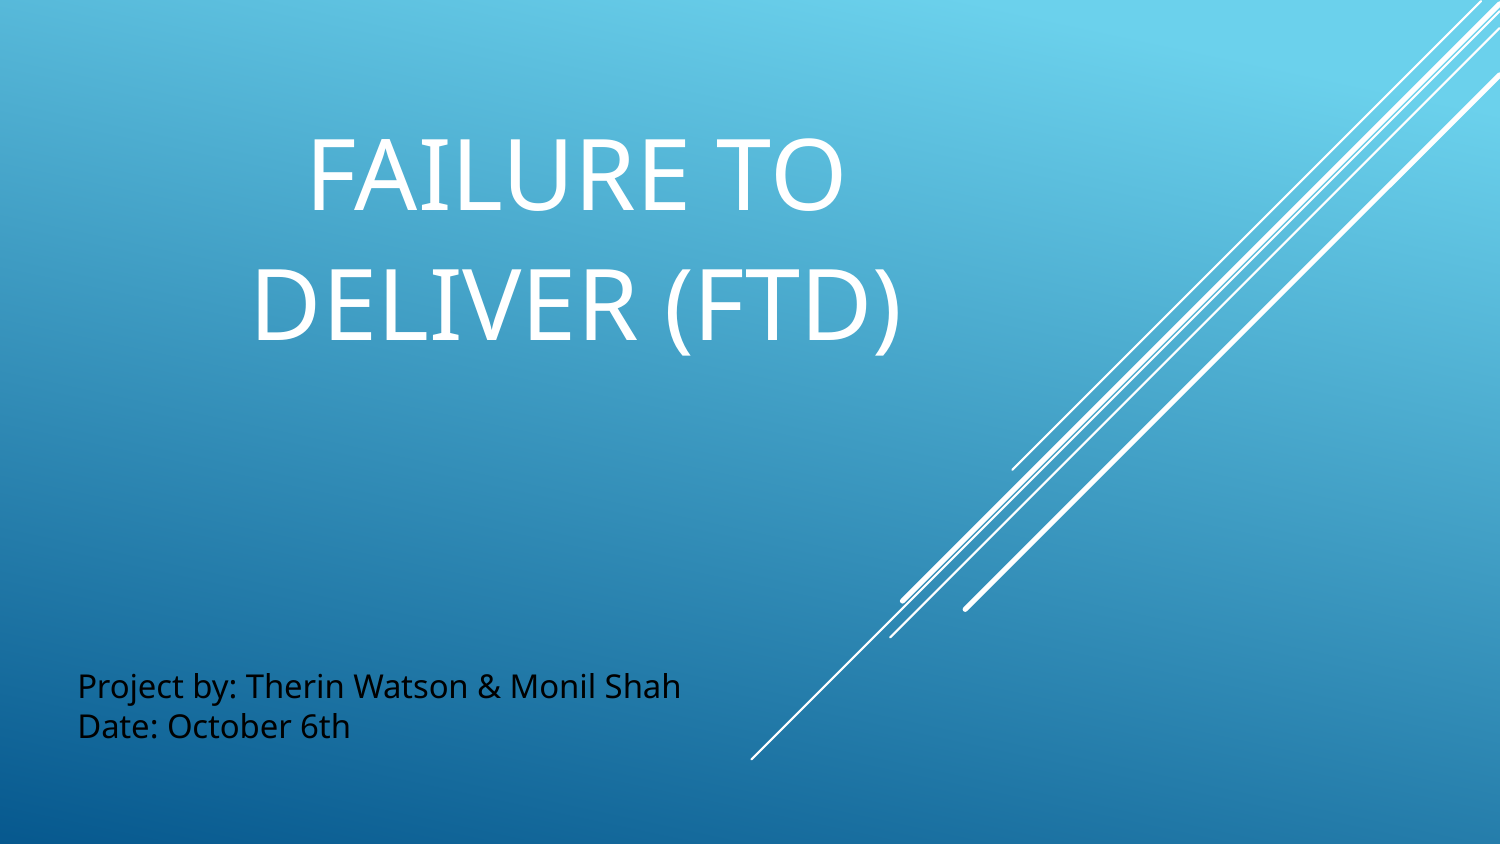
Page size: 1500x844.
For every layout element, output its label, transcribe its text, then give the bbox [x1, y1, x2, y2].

title Failure To Deliver (FTD) [84, 84, 1069, 450]
subtitle Project by: Therin Watson & Monil Shah Date: October 6th [62, 651, 761, 766]
